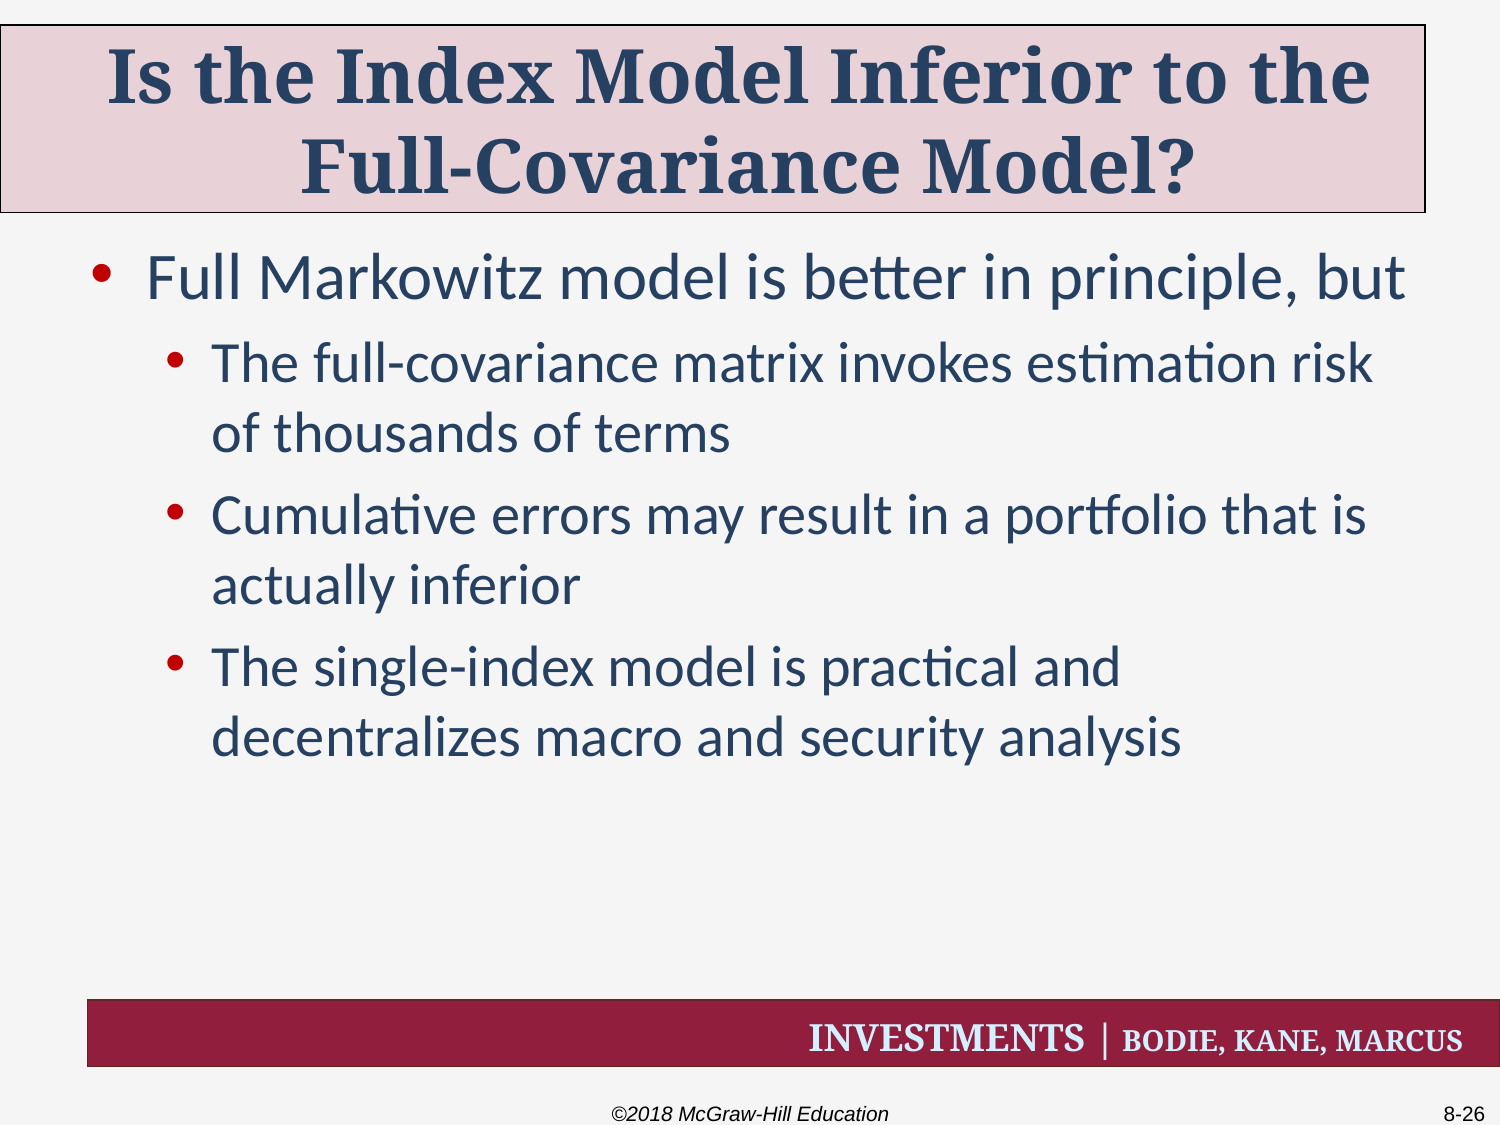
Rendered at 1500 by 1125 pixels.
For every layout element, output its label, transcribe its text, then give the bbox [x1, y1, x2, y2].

footer ©2018 McGraw-Hill Education [496, 1102, 1004, 1124]
list Full Markowitz model is better in principle, but The full-covariance matrix invokes estimation risk of thousands of terms Cumulative errors may result in a portfolio that is actually inferior The single-index model is practical and decentralizes macro and security analysis [75, 225, 1438, 1005]
title Is the Index Model Inferior to the Full-Covariance Model? [75, 12, 1425, 226]
slide_number 8-26 [1162, 1102, 1500, 1124]
